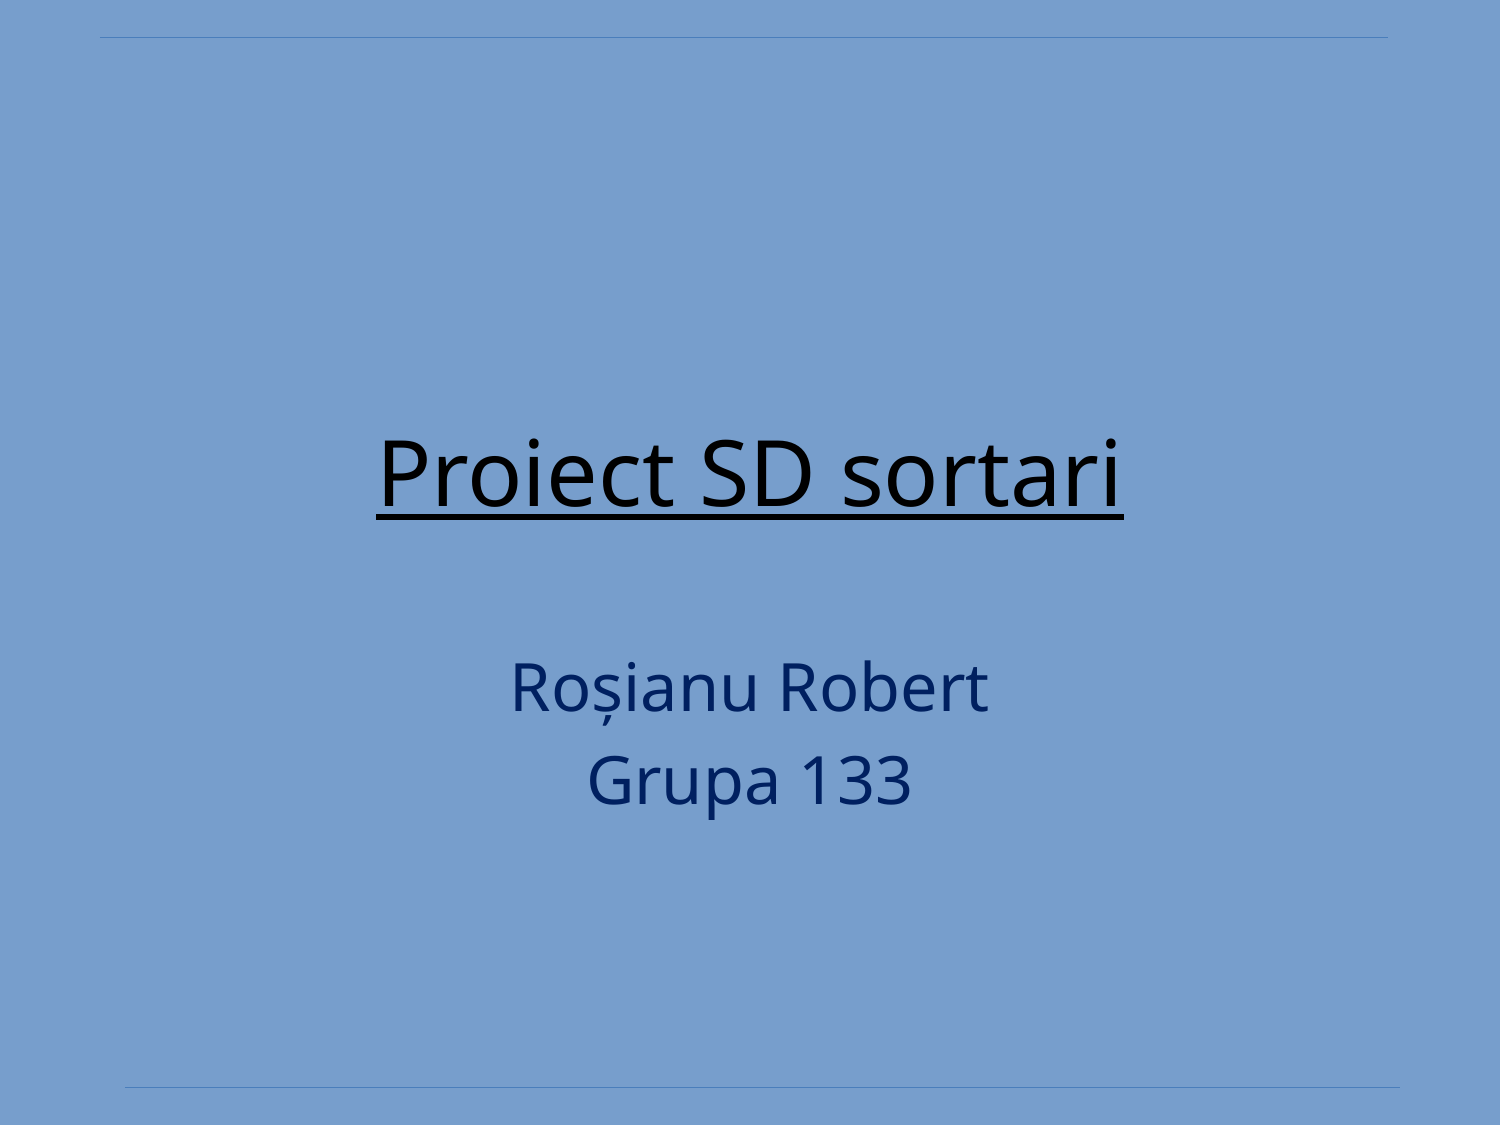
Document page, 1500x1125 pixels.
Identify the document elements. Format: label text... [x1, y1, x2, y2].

title Proiect SD sortari [112, 349, 1388, 591]
subtitle Roșianu Robert Grupa 133 [225, 637, 1275, 925]
